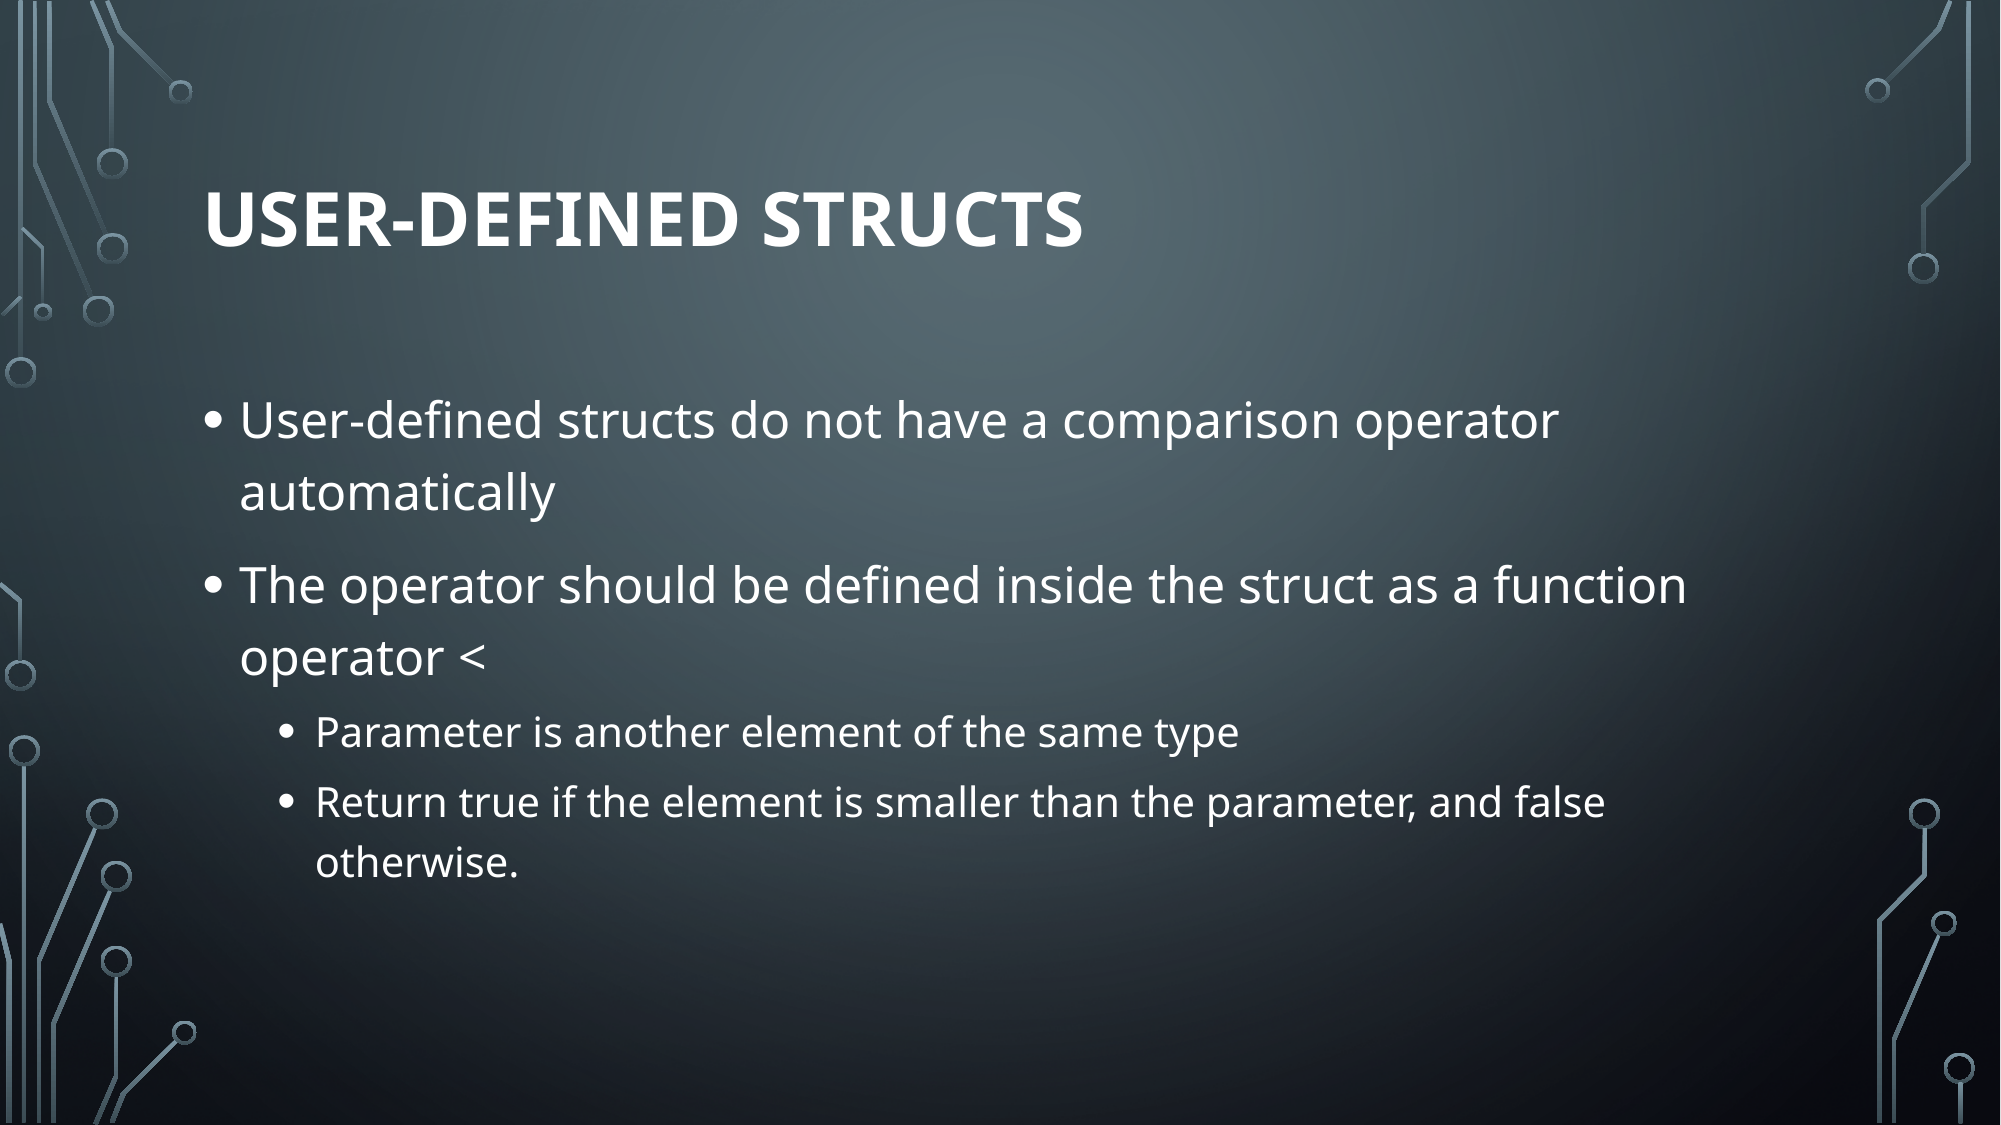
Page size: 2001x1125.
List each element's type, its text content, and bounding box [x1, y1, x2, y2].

list User-defined structs do not have a comparison operator automatically The operator should be defined inside the struct as a function operator < Parameter is another element of the same type Return true if the element is smaller than the parameter, and false otherwise. [187, 369, 1813, 950]
title User-defined structs [187, 101, 1813, 344]
